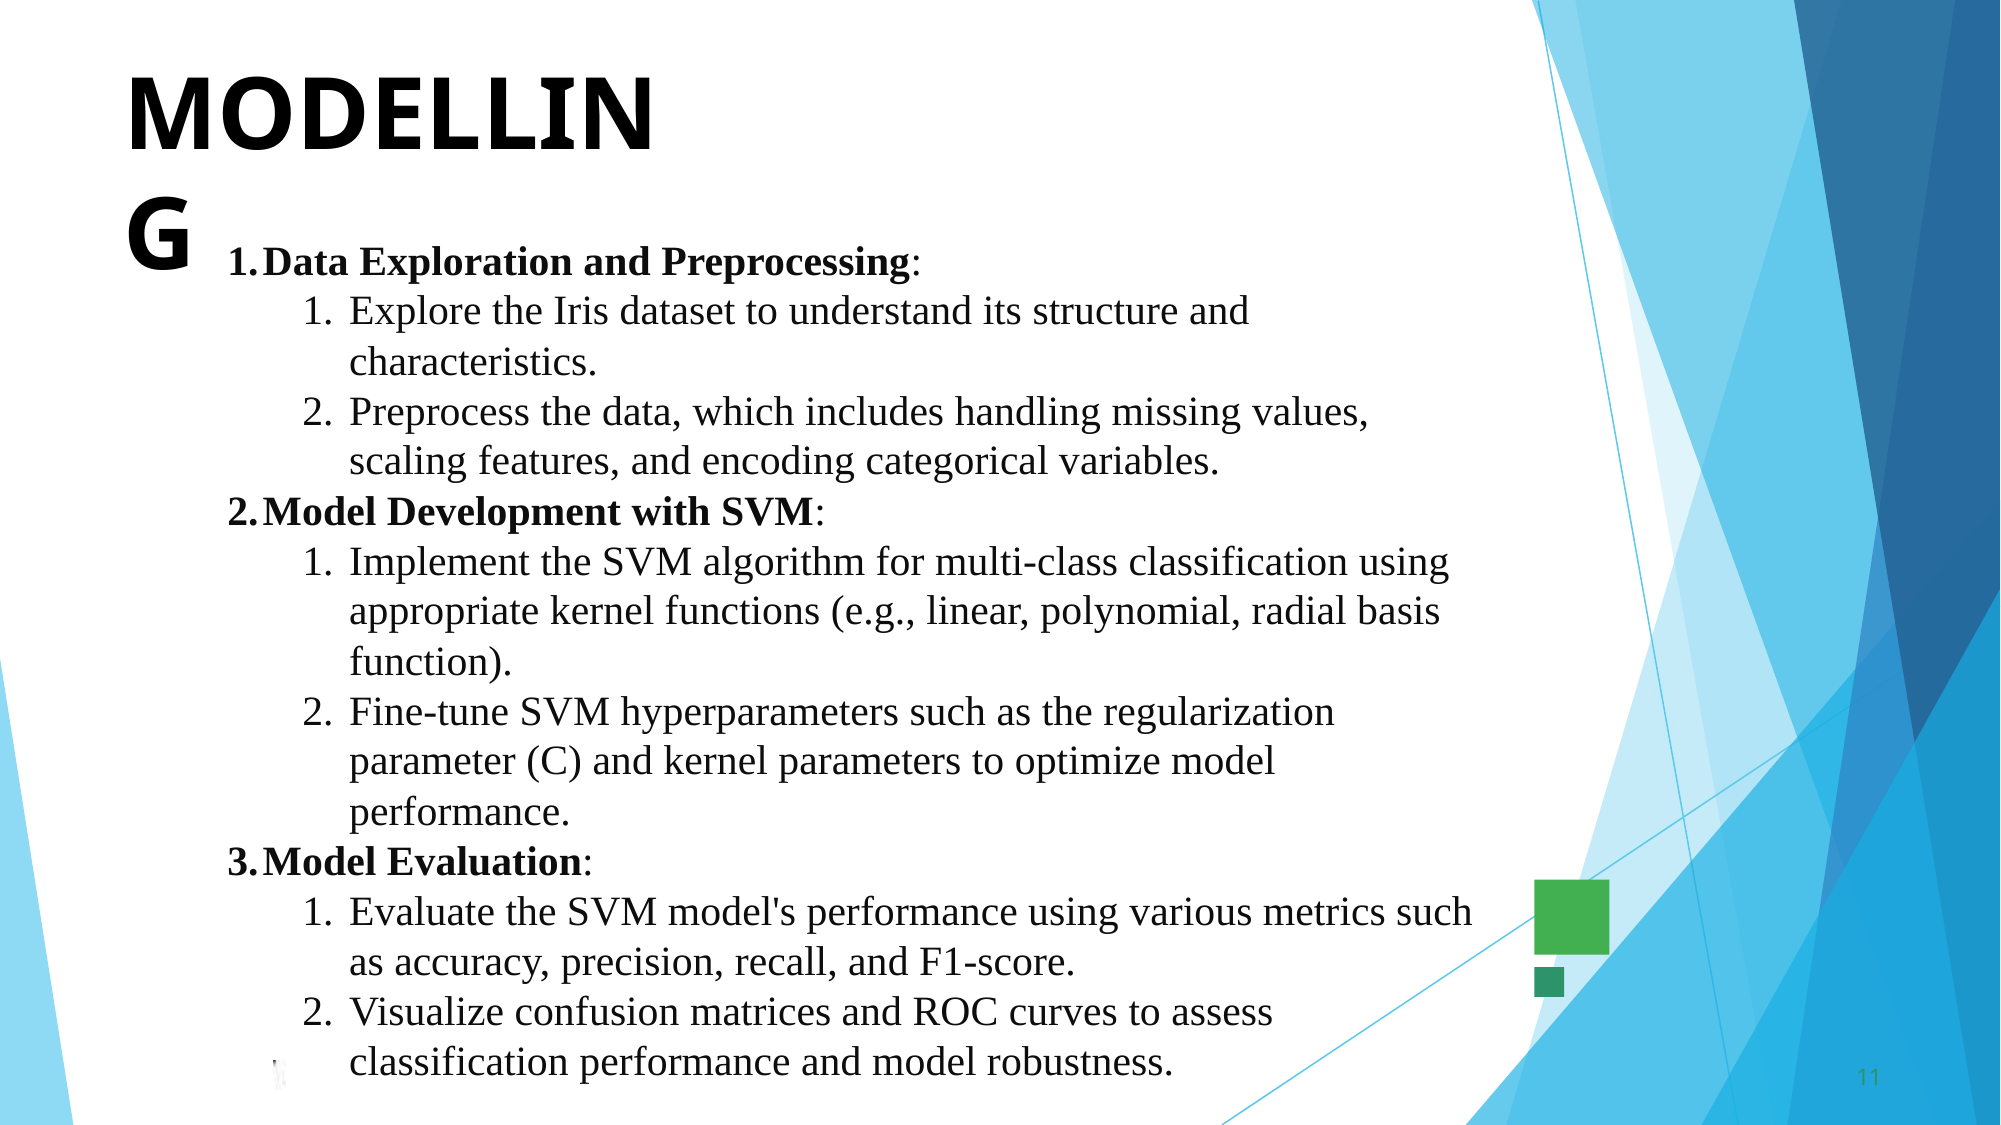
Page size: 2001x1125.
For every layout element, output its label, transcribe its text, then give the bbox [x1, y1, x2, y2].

picture [273, 1060, 287, 1091]
text_box [1534, 879, 1610, 955]
text_box [1534, 967, 1565, 997]
text_box Data Exploration and Preprocessing: Explore the Iris dataset to understand its structure and characteristics. Preprocess the data, which includes handling missing values, scaling features, and encoding categorical variables. Model Development with SVM: Implement the SVM algorithm for multi-class classification using appropriate kernel functions (e.g., linear, polynomial, radial basis function). Fine-tune SVM hyperparameters such as the regularization parameter (C) and kernel parameters to optimize model performance. Model Evaluation: Evaluate the SVM model's performance using various metrics such as accuracy, precision, recall, and F1-score. Visualize confusion matrices and ROC curves to assess classification performance and model robustness. [212, 225, 1489, 1091]
title MODELLING [121, 47, 664, 290]
slide_number 11 [1849, 1061, 1890, 1125]
